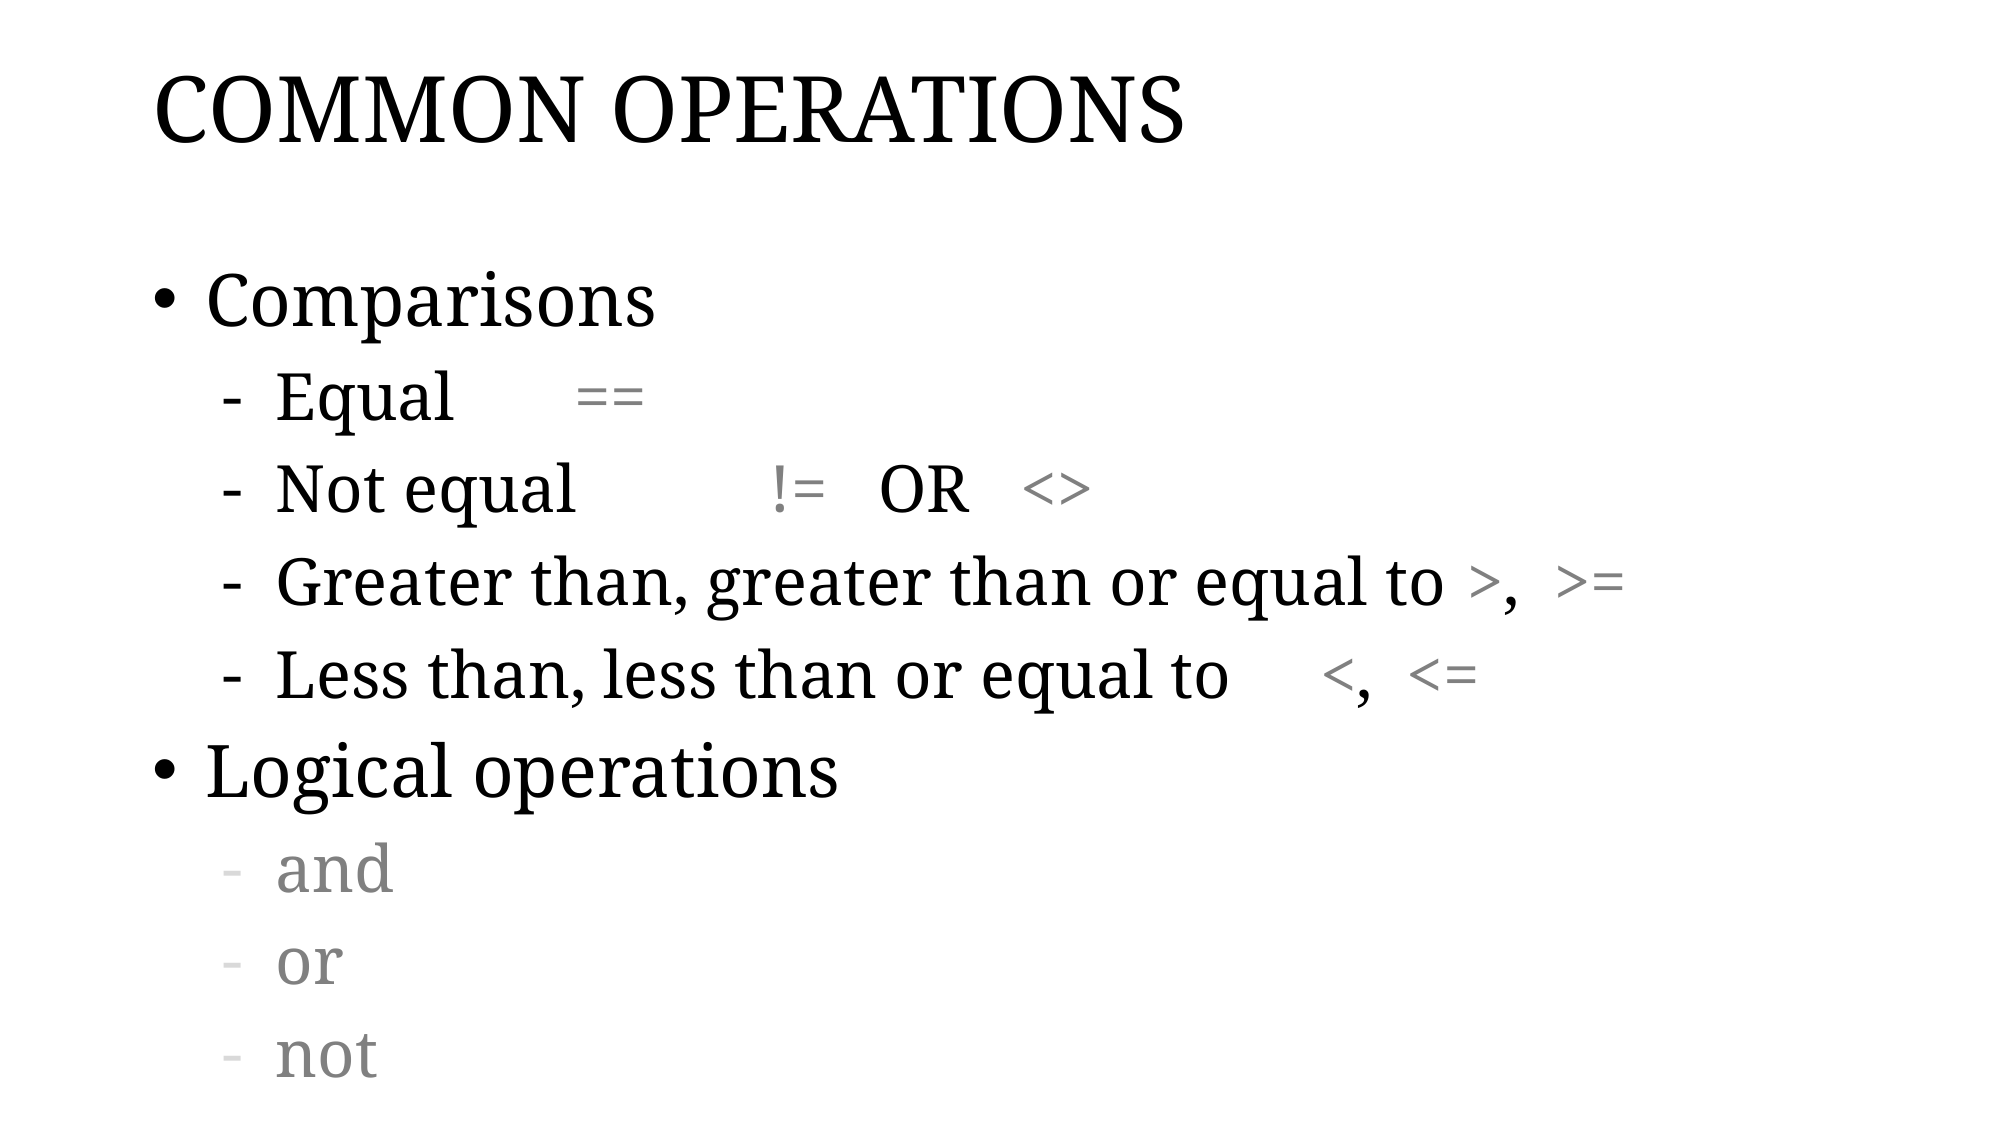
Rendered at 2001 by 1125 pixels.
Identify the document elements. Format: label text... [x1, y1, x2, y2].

list Comparisons Equal == Not equal != OR <> Greater than, greater than or equal to >, >= Less than, less than or equal to <, <= Logical operations and or not [137, 246, 1863, 1103]
title COMMON OPERATIONS [137, 22, 1863, 204]
